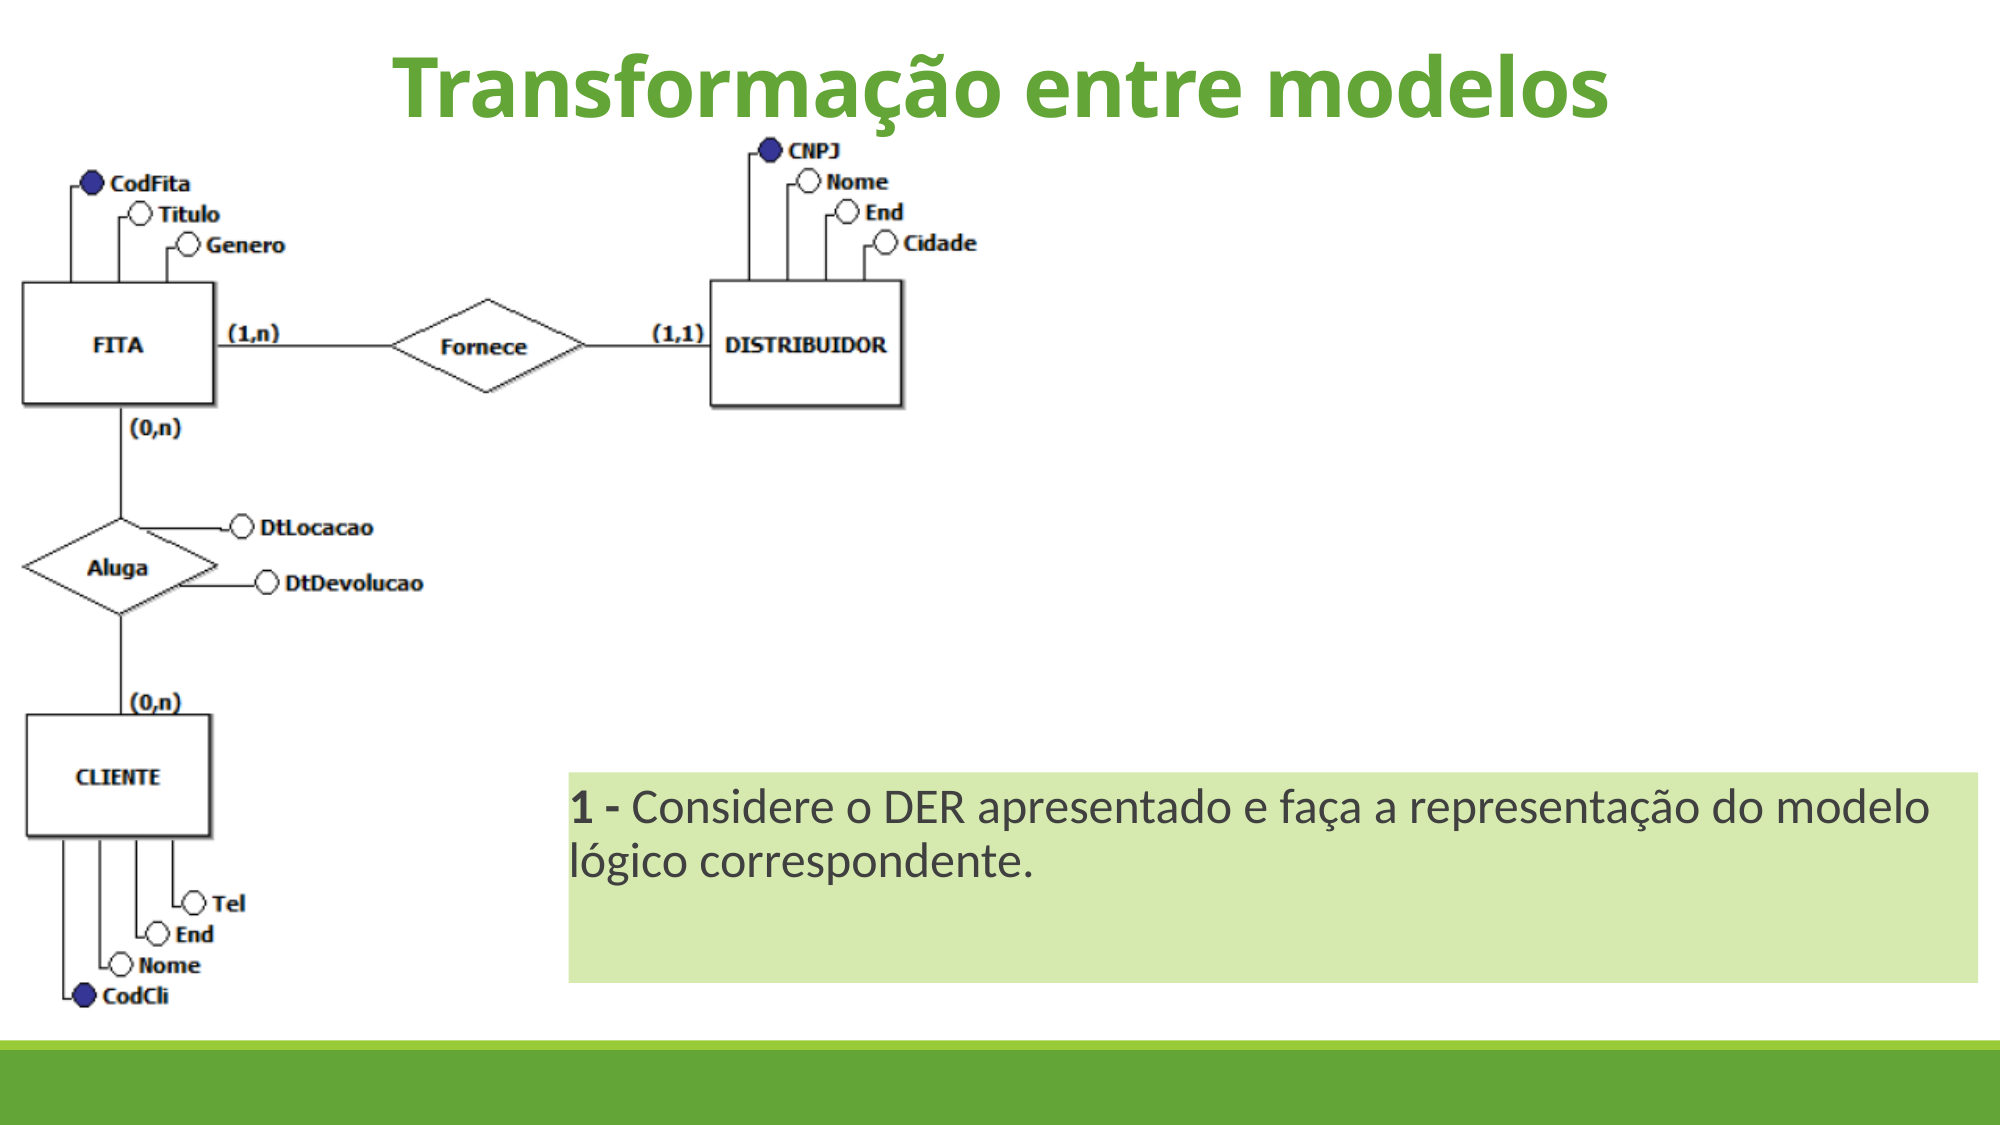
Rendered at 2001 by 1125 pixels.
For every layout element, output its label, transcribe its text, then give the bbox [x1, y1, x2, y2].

title Transformação entre modelos [25, 7, 1979, 142]
picture [0, 115, 996, 1025]
list 1 - Considere o DER apresentado e faça a representação do modelo lógico correspondente. [1005, 772, 1979, 983]
